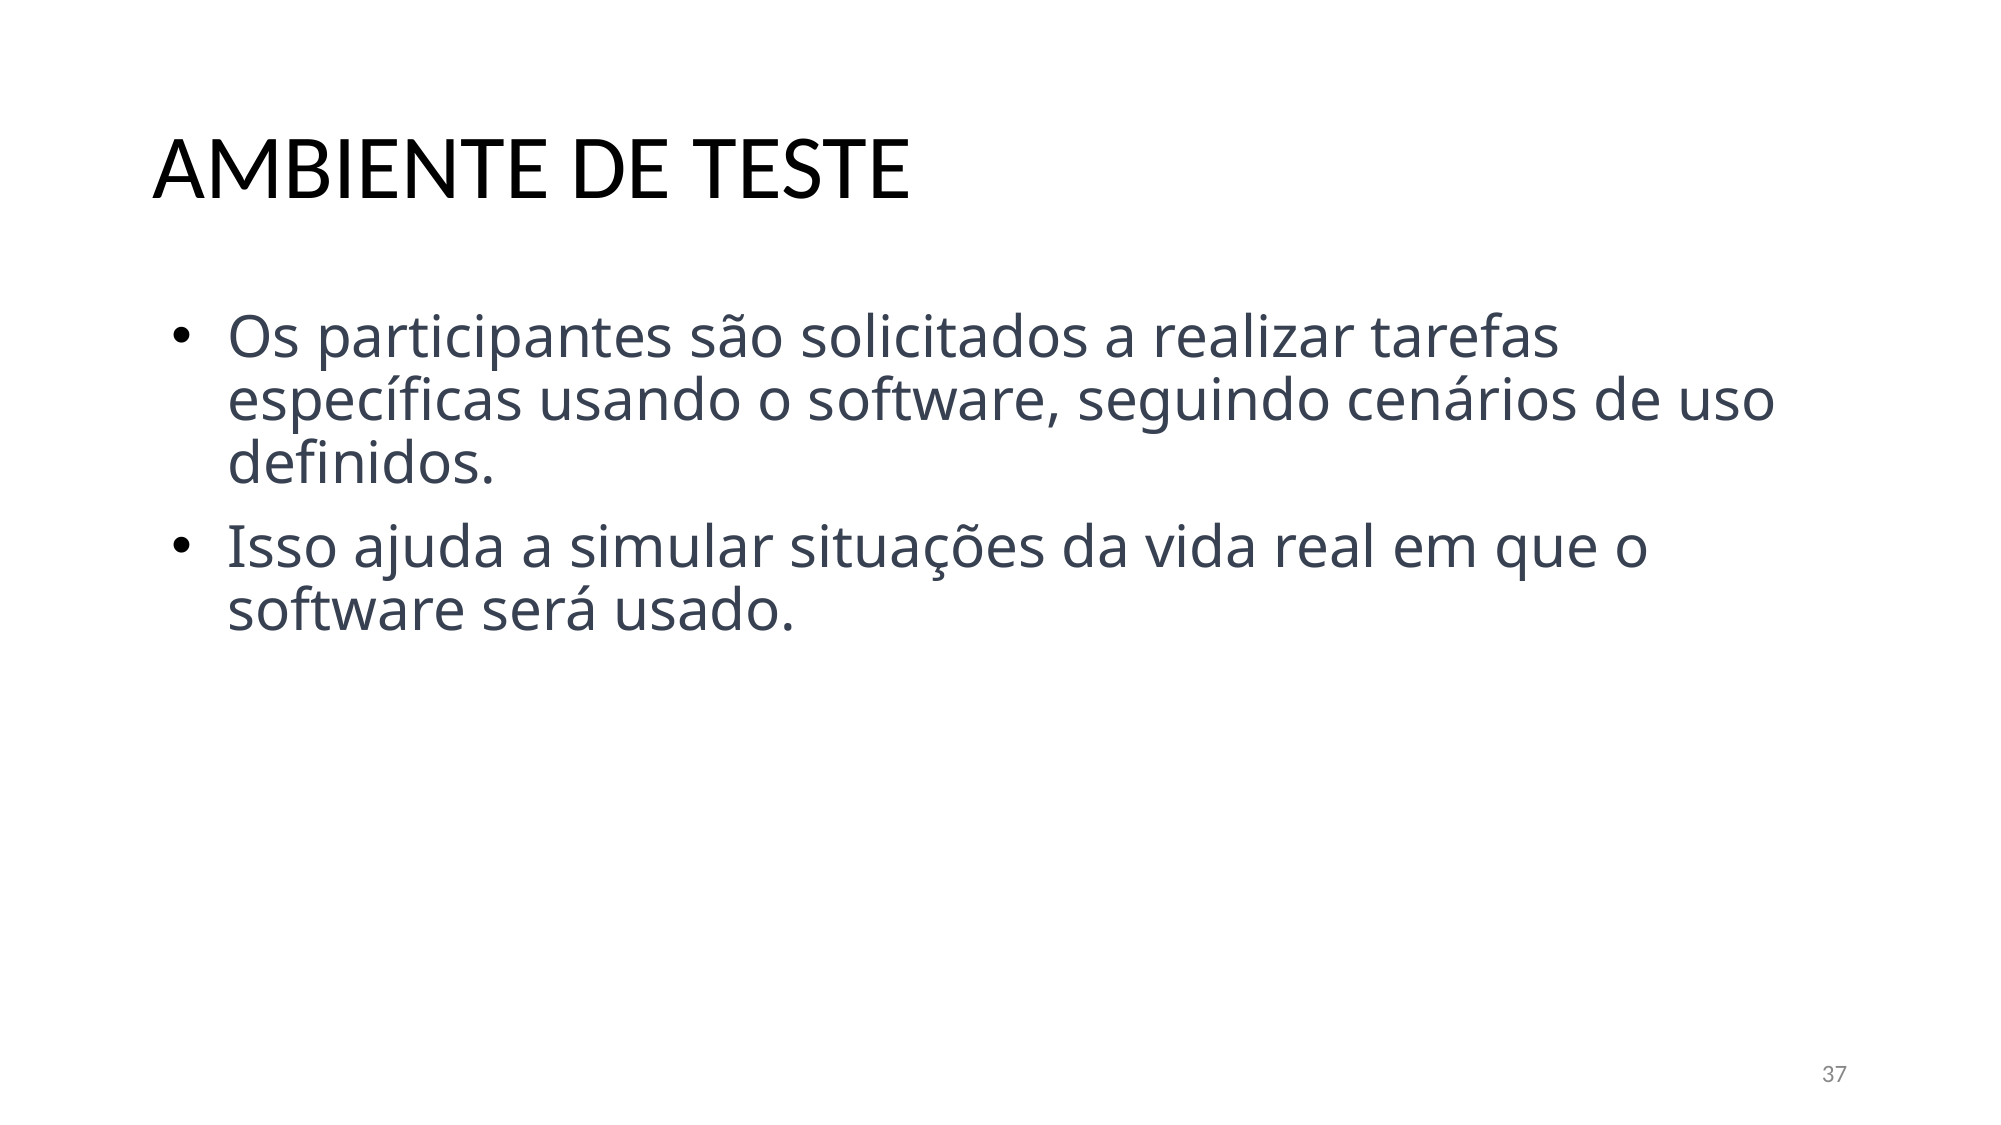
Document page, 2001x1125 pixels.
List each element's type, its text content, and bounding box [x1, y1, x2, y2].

title AMBIENTE DE TESTE [137, 59, 1863, 278]
list Os participantes são solicitados a realizar tarefas específicas usando o software, seguindo cenários de uso definidos. Isso ajuda a simular situações da vida real em que o software será usado. [137, 299, 1863, 1014]
slide_number 37 [1412, 1042, 1863, 1103]
